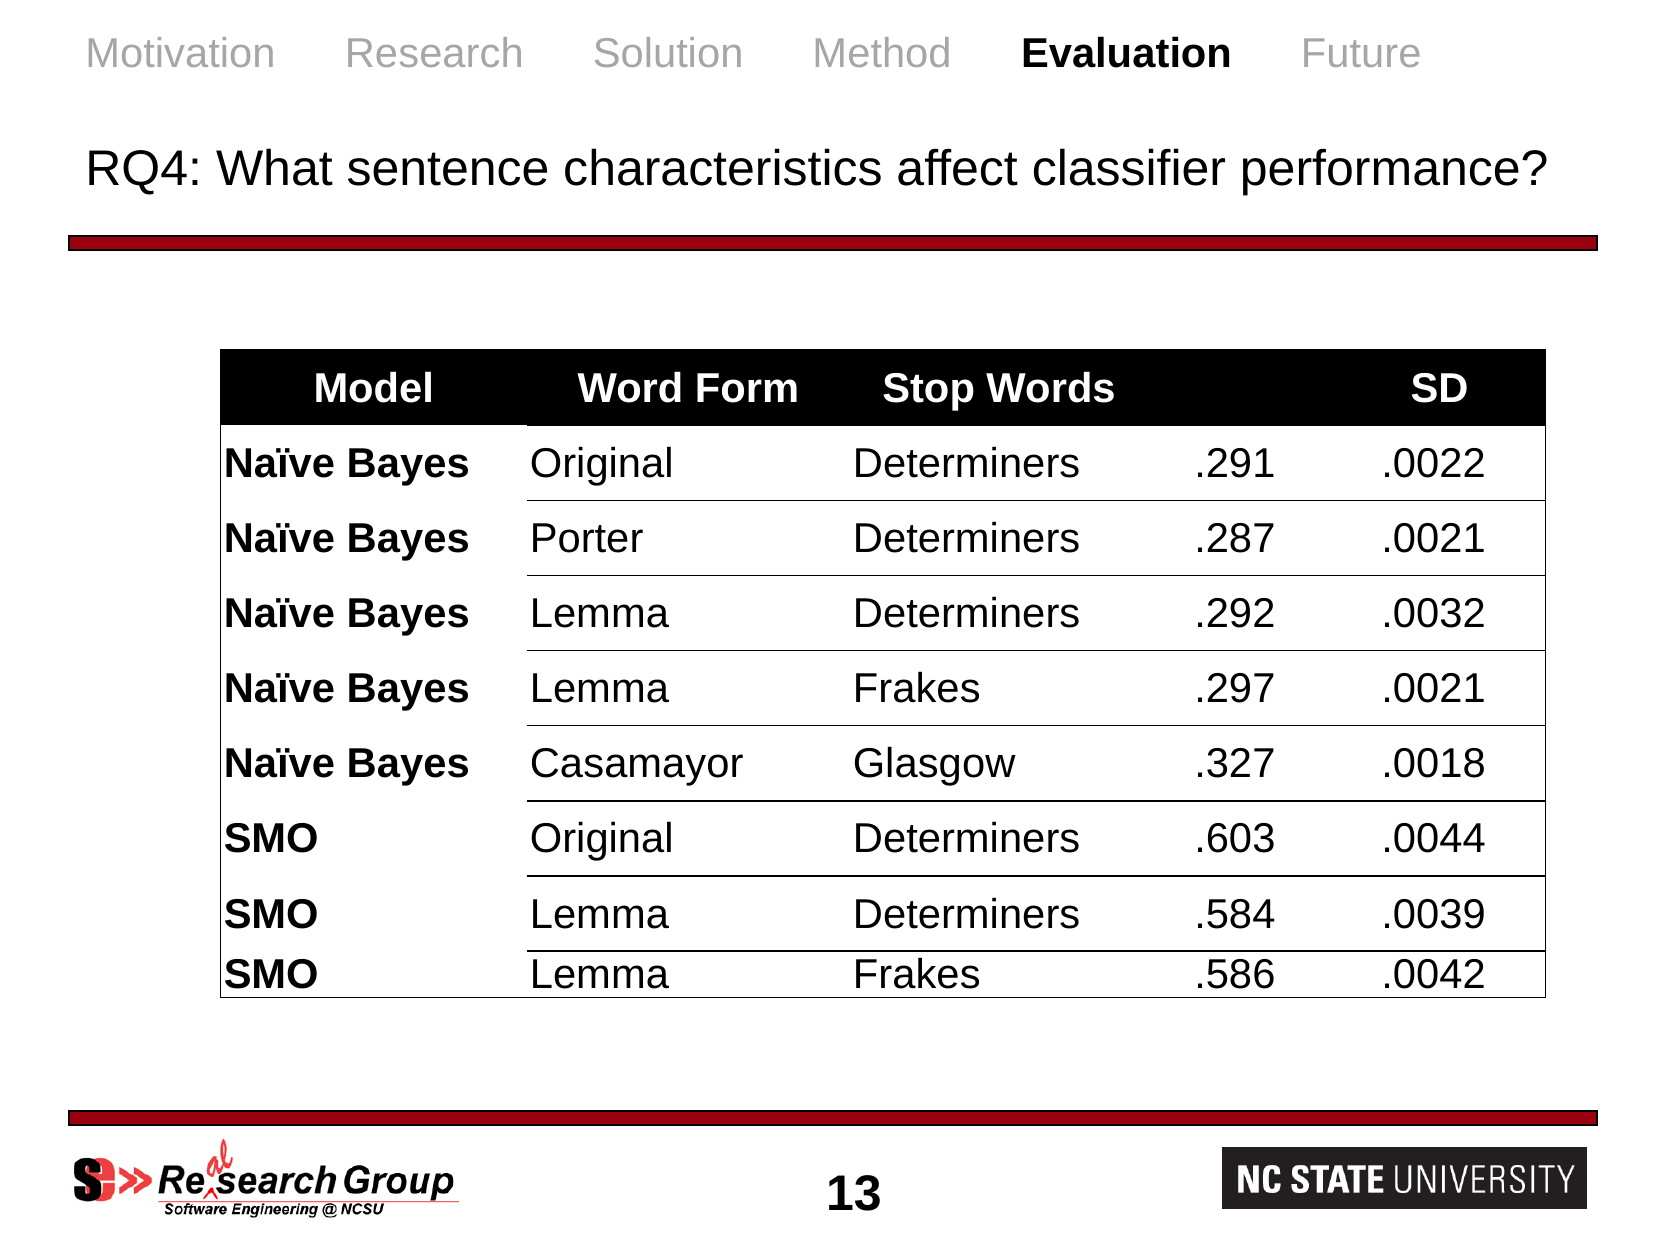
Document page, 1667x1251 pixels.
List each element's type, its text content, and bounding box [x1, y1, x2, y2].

title Motivation Research Solution Method Evaluation Future RQ4: What sentence characteristics affect classifier performance? [70, 17, 1621, 138]
picture [1222, 1147, 1587, 1209]
footer 13 [569, 1152, 1139, 1237]
picture [69, 1138, 459, 1224]
